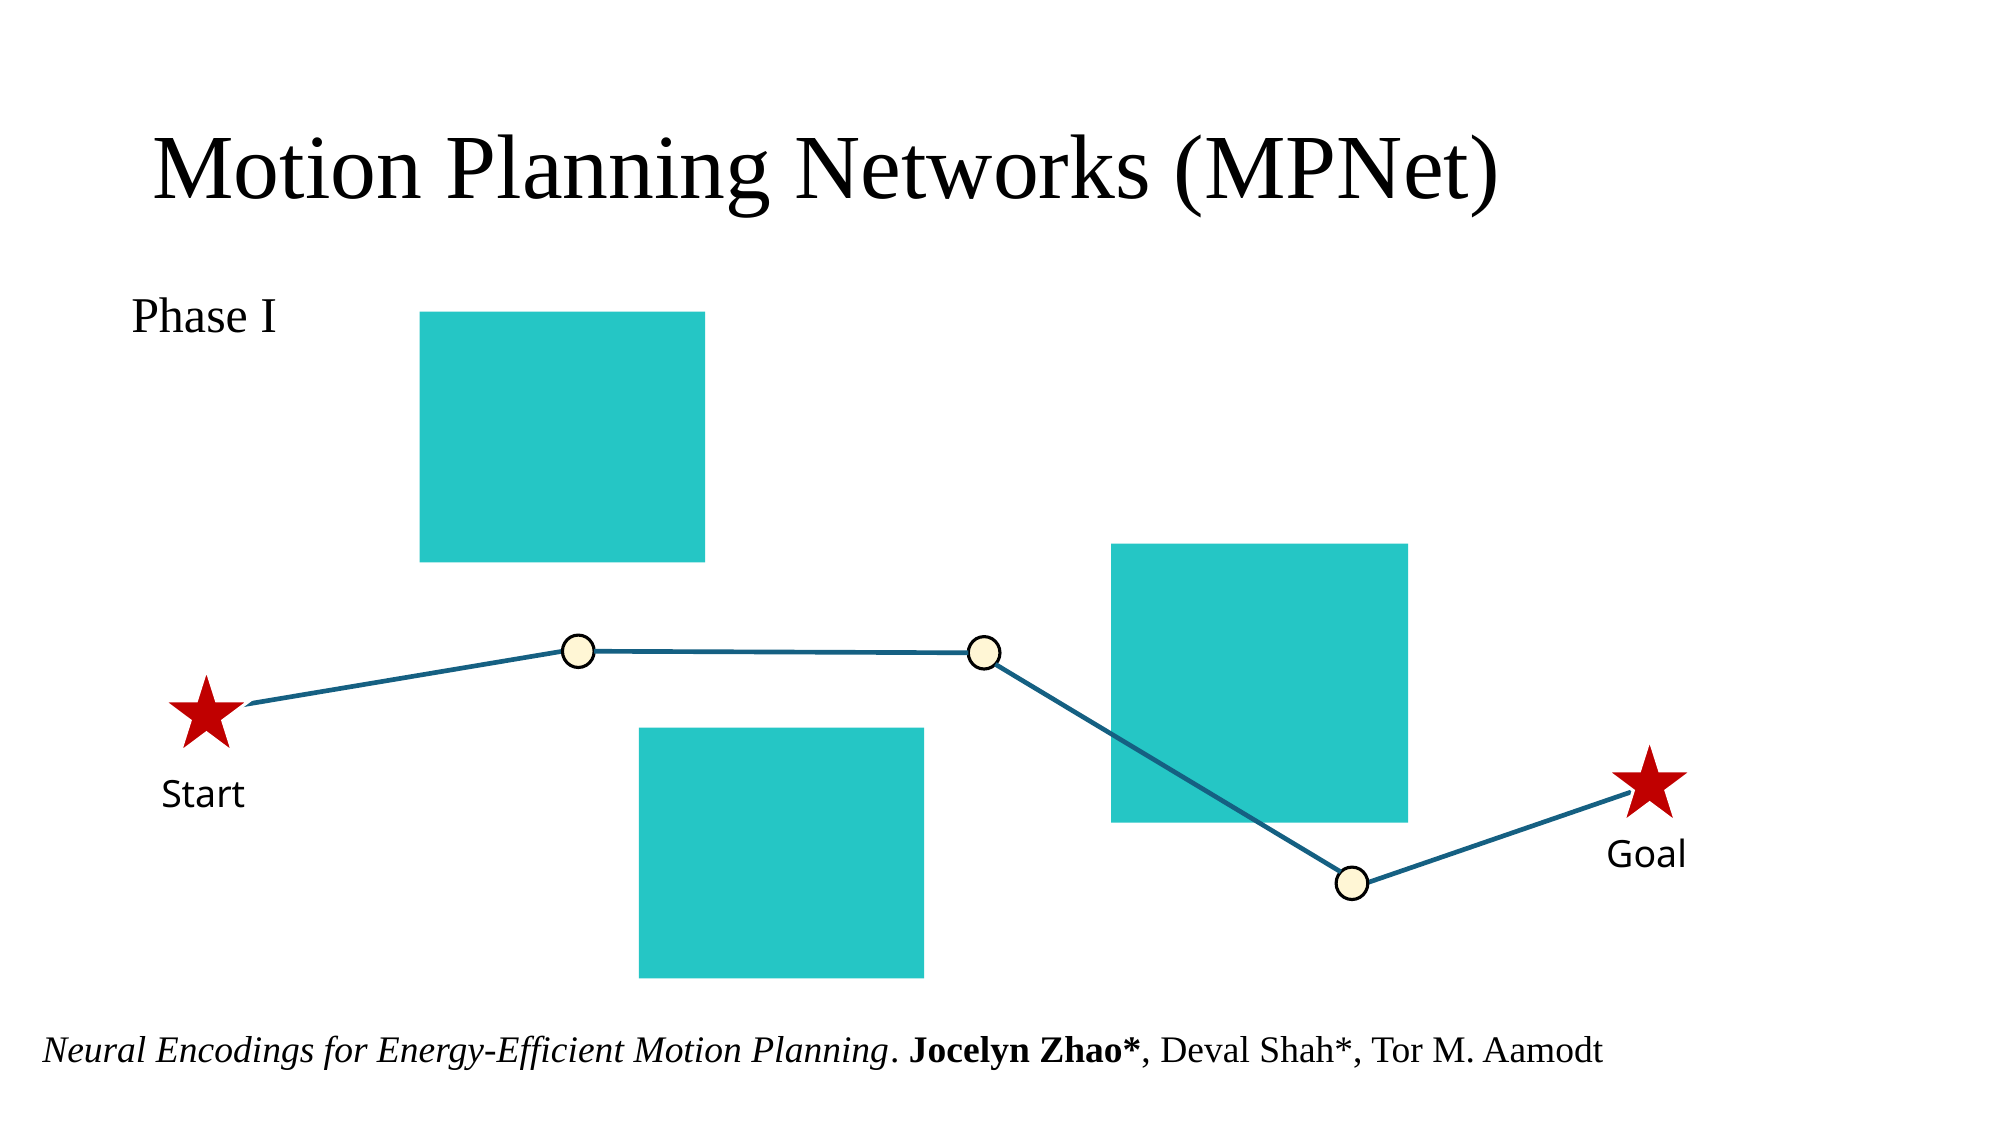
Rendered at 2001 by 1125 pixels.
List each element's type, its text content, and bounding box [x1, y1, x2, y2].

text_box Phase I [116, 275, 579, 351]
text_box [158, 668, 238, 757]
text_box [1602, 733, 1698, 822]
text_box Start [146, 762, 509, 822]
text_box [418, 310, 707, 564]
title Motion Planning Networks (MPNet) [137, 59, 1863, 278]
text_box [561, 633, 596, 670]
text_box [994, 663, 1342, 873]
text_box Goal [1651, 822, 1954, 883]
text_box [1334, 865, 1370, 902]
text_box Neural Encodings for Energy-Efficient Motion Planning. Jocelyn Zhao*, Deval Shah*, Tor M. Aamodt [27, 1005, 1742, 1095]
text_box [967, 635, 1002, 671]
text_box [637, 726, 926, 980]
text_box [1109, 542, 1410, 824]
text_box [593, 650, 969, 654]
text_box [1367, 785, 1651, 883]
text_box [205, 650, 563, 712]
